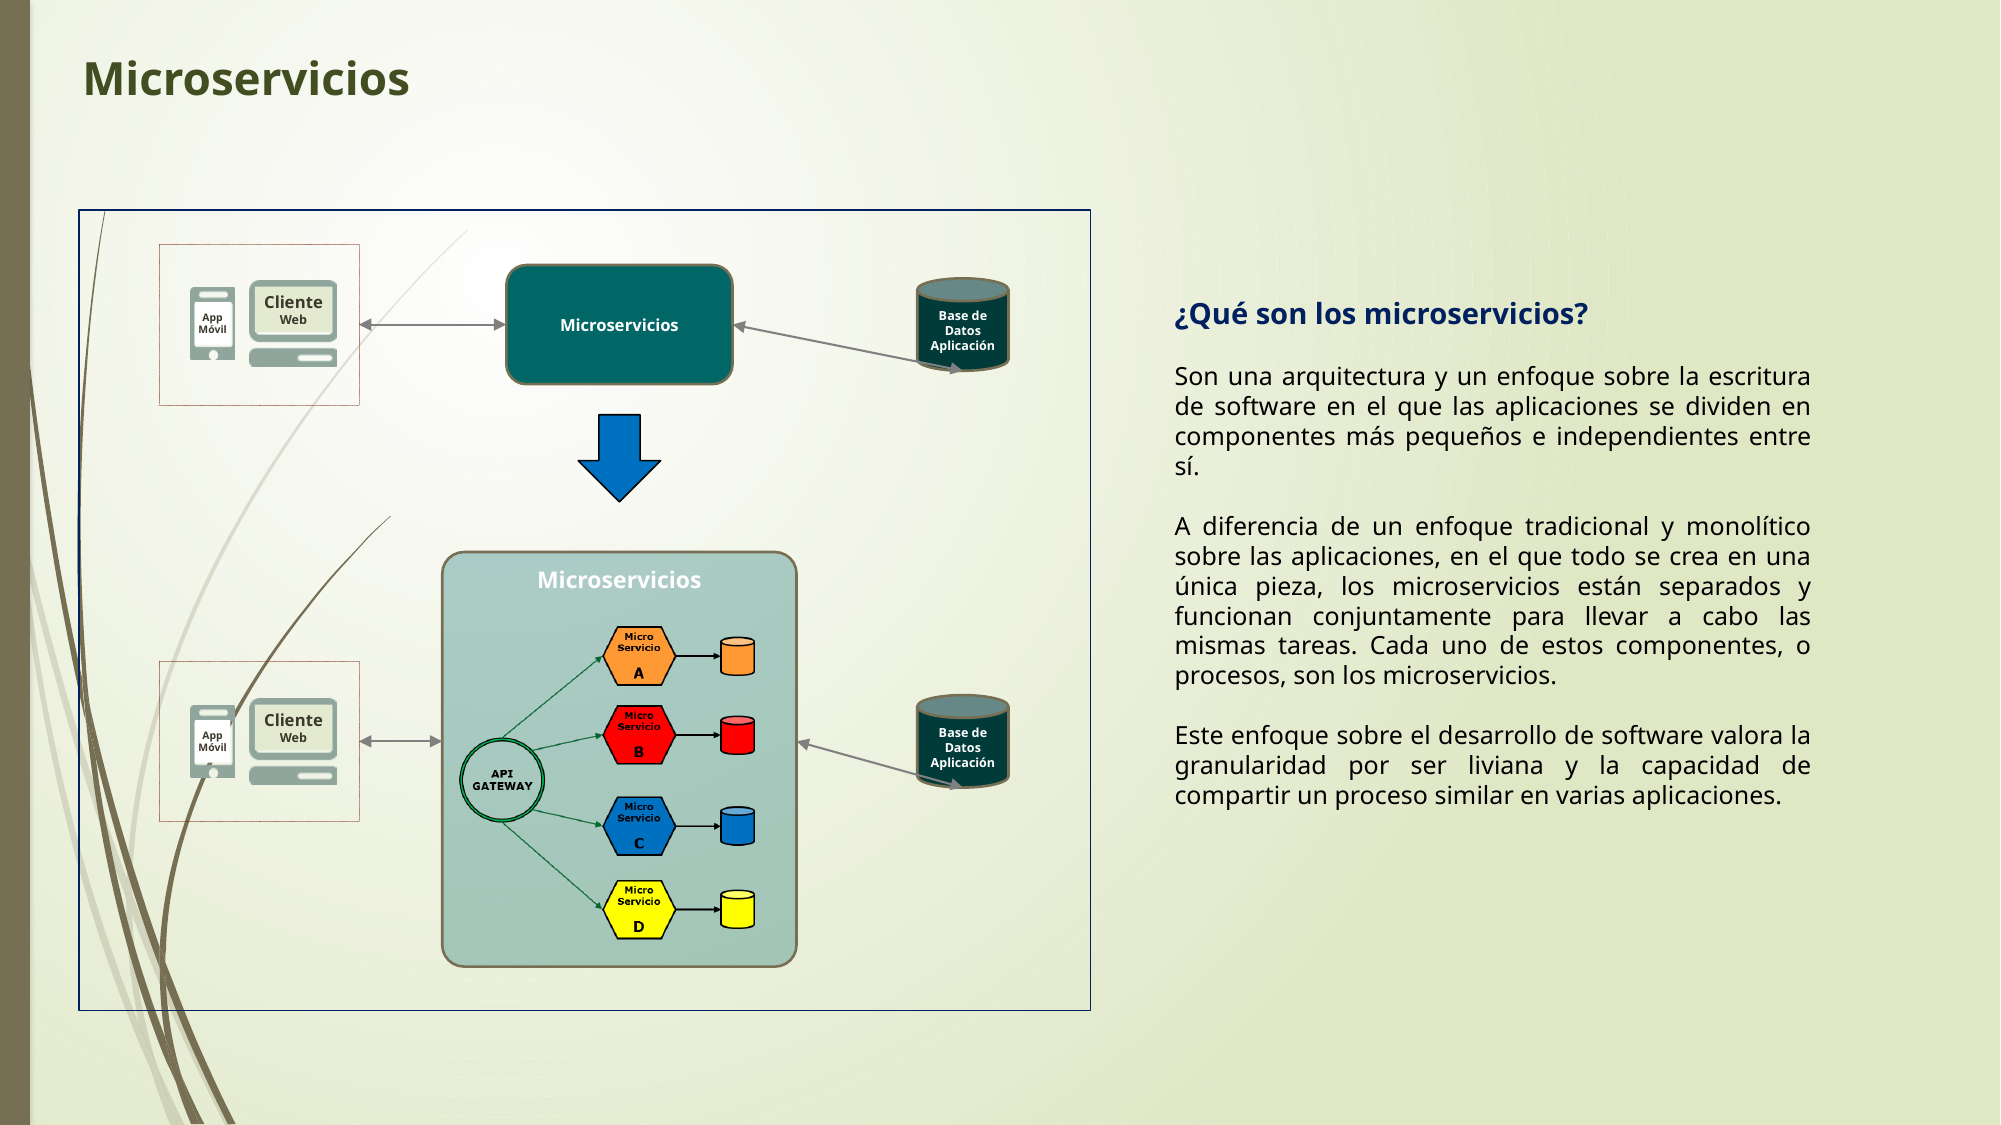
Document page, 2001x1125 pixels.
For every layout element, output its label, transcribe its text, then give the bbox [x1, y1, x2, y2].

text_box [78, 209, 1092, 1012]
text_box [249, 279, 338, 367]
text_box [249, 697, 338, 785]
picture [459, 626, 755, 943]
text_box [158, 660, 360, 823]
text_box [190, 287, 235, 360]
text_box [190, 705, 235, 778]
text_box Base de Datos Aplicación [915, 693, 1010, 789]
text_box ¿Qué son los microservicios? Son una arquitectura y un enfoque sobre la escritura de software en el que las aplicaciones se dividen en componentes más pequeños e independientes entre sí. A diferencia de un enfoque tradicional y monolítico sobre las aplicaciones, en el que todo se crea en una única pieza, los microservicios están separados y funcionan conjuntamente para llevar a cabo las mismas tareas. Cada uno de estos componentes, o procesos, son los microservicios. Este enfoque sobre el desarrollo de software valora la granularidad por ser liviana y la capacidad de compartir un proceso similar en varias aplicaciones. [1159, 288, 1827, 818]
text_box Microservicios [67, 42, 425, 112]
